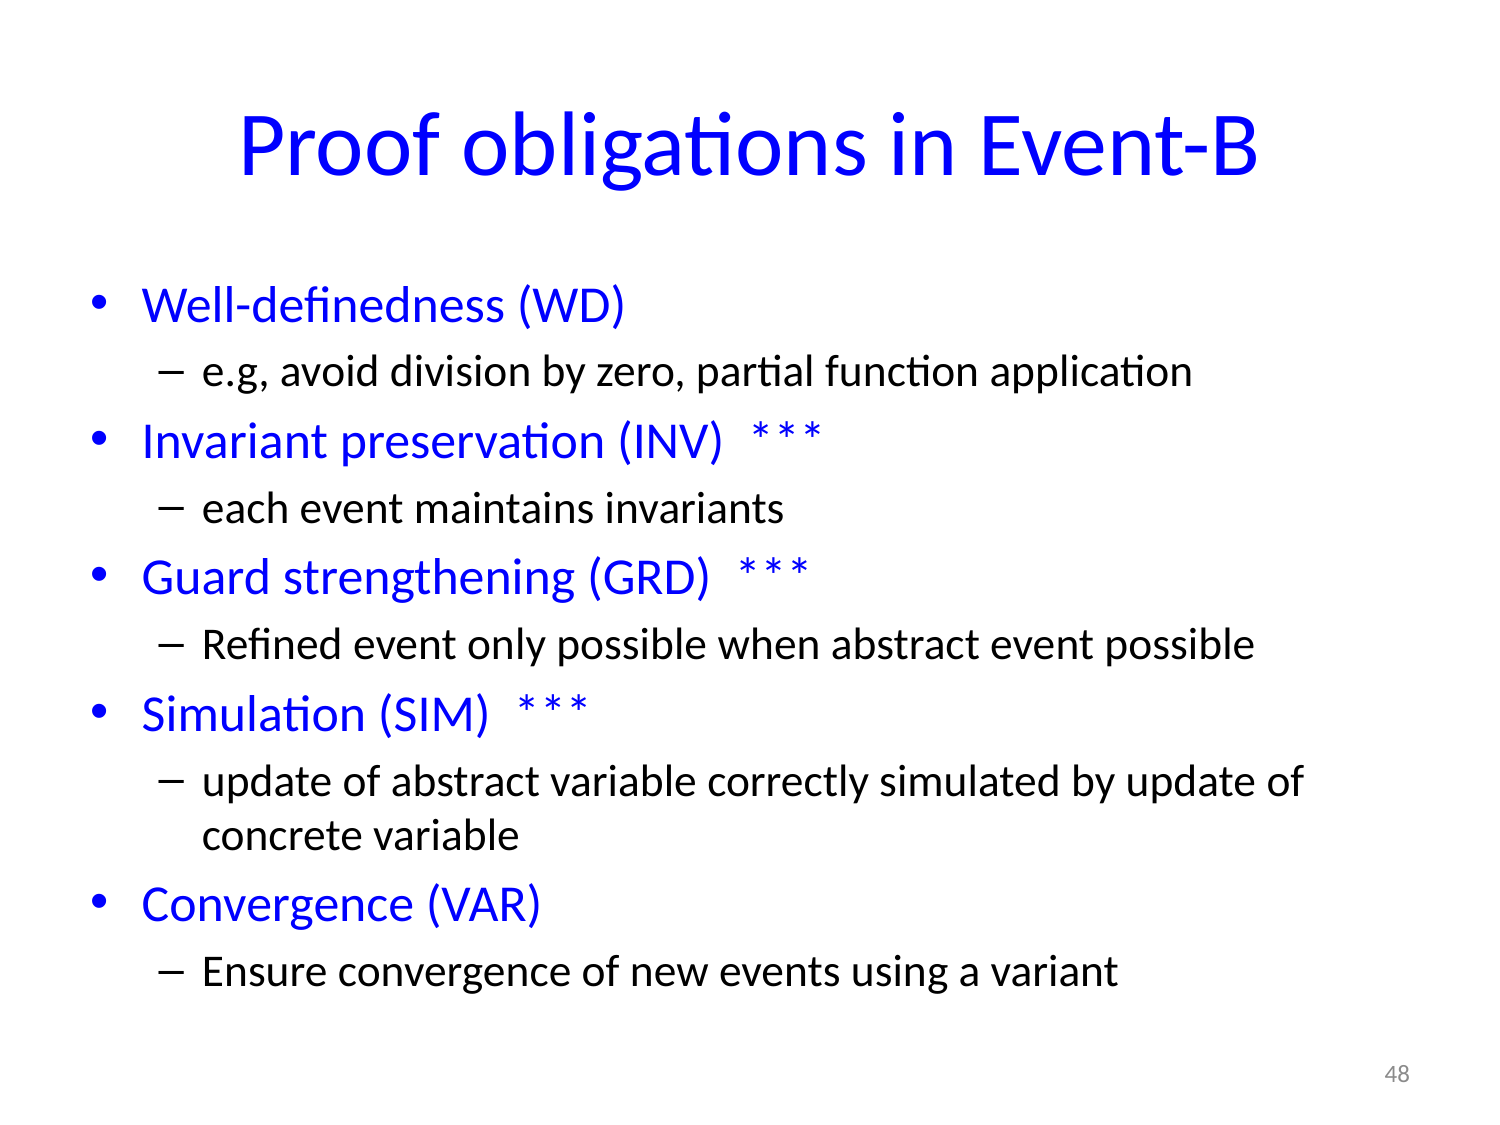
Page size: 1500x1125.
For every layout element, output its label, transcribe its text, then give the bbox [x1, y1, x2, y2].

list Well-definedness (WD) e.g, avoid division by zero, partial function application Invariant preservation (INV) *** each event maintains invariants Guard strengthening (GRD) *** Refined event only possible when abstract event possible Simulation (SIM) *** update of abstract variable correctly simulated by update of concrete variable Convergence (VAR) Ensure convergence of new events using a variant [75, 262, 1425, 1005]
slide_number 48 [1074, 1042, 1425, 1103]
title Proof obligations in Event-B [75, 45, 1425, 233]
